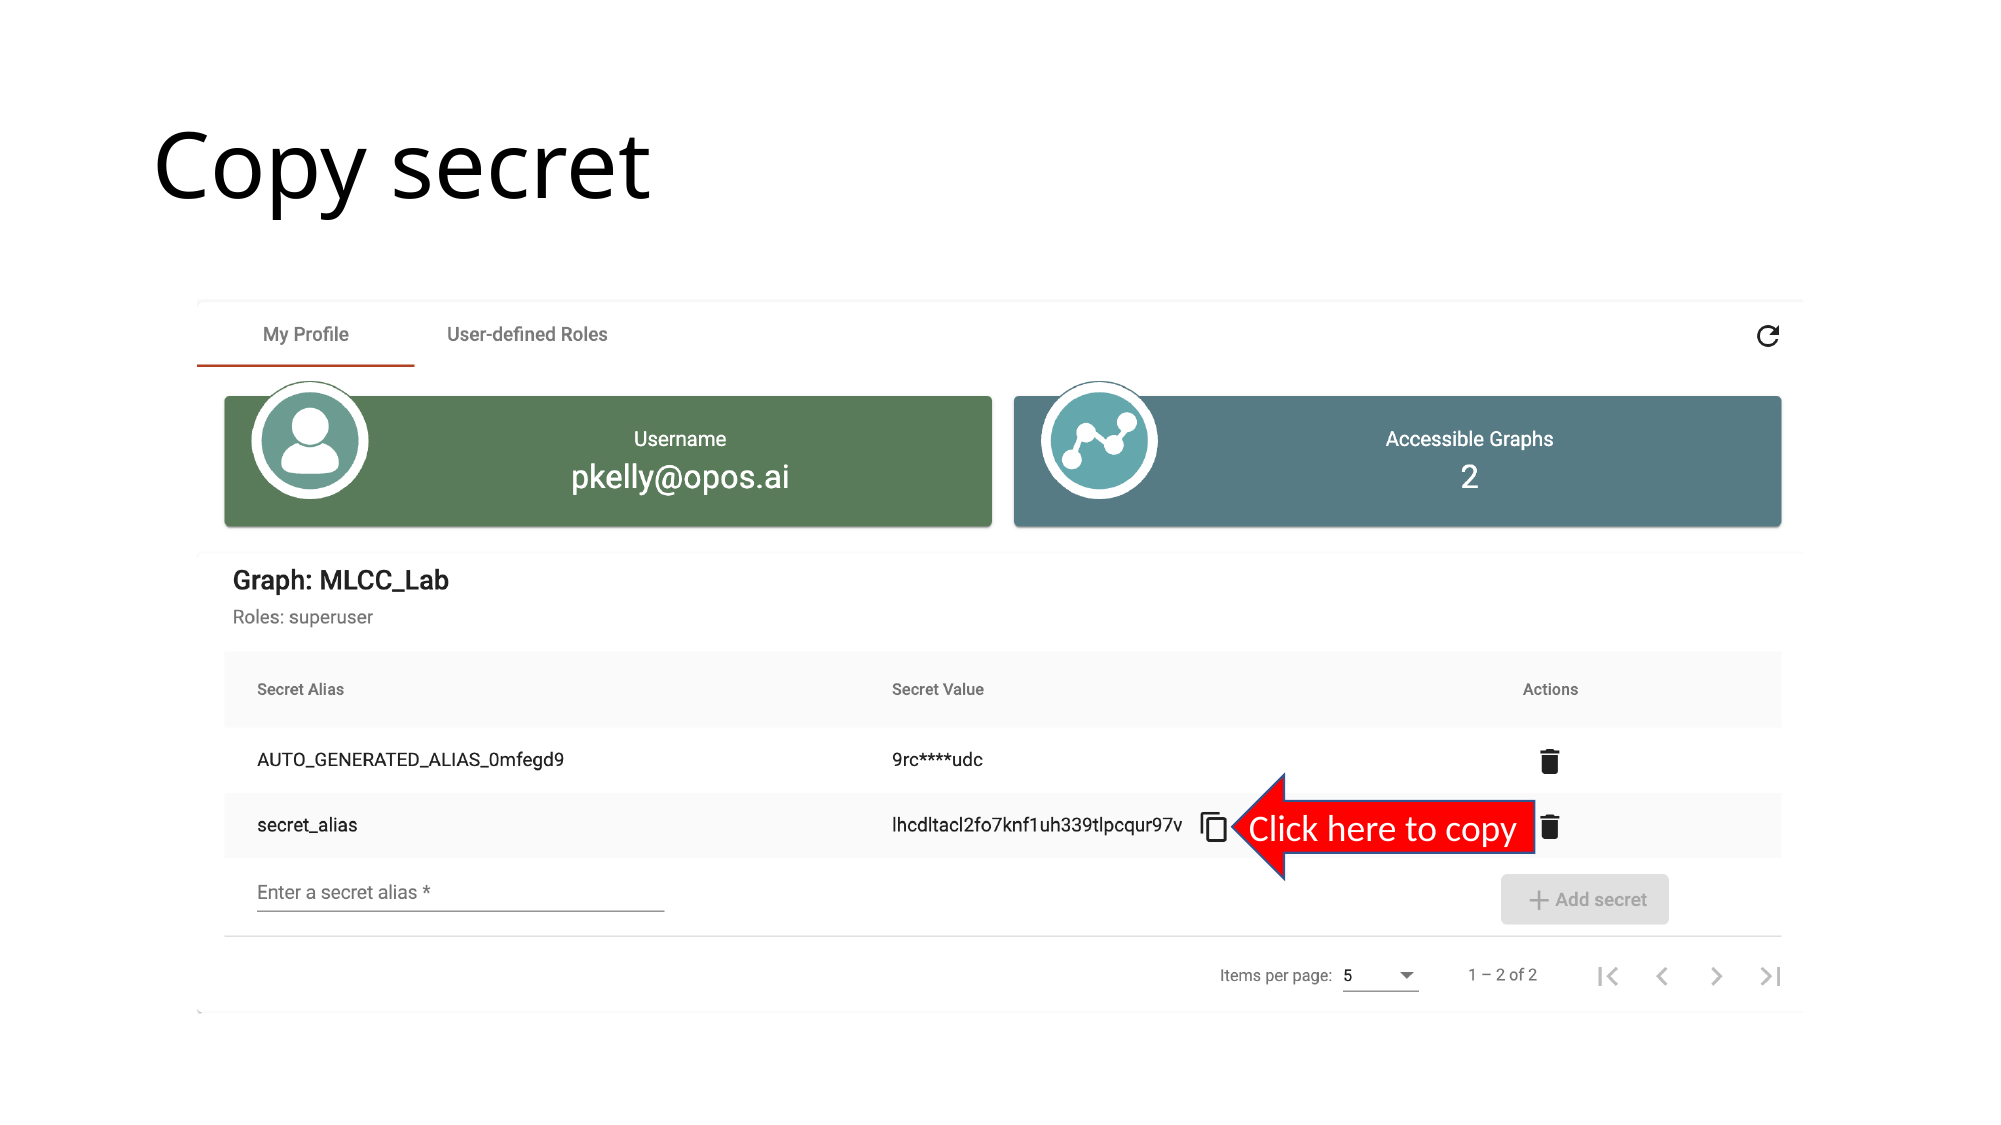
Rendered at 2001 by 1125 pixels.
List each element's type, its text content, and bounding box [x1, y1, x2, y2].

title Copy secret [137, 59, 1863, 278]
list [197, 299, 1803, 1014]
